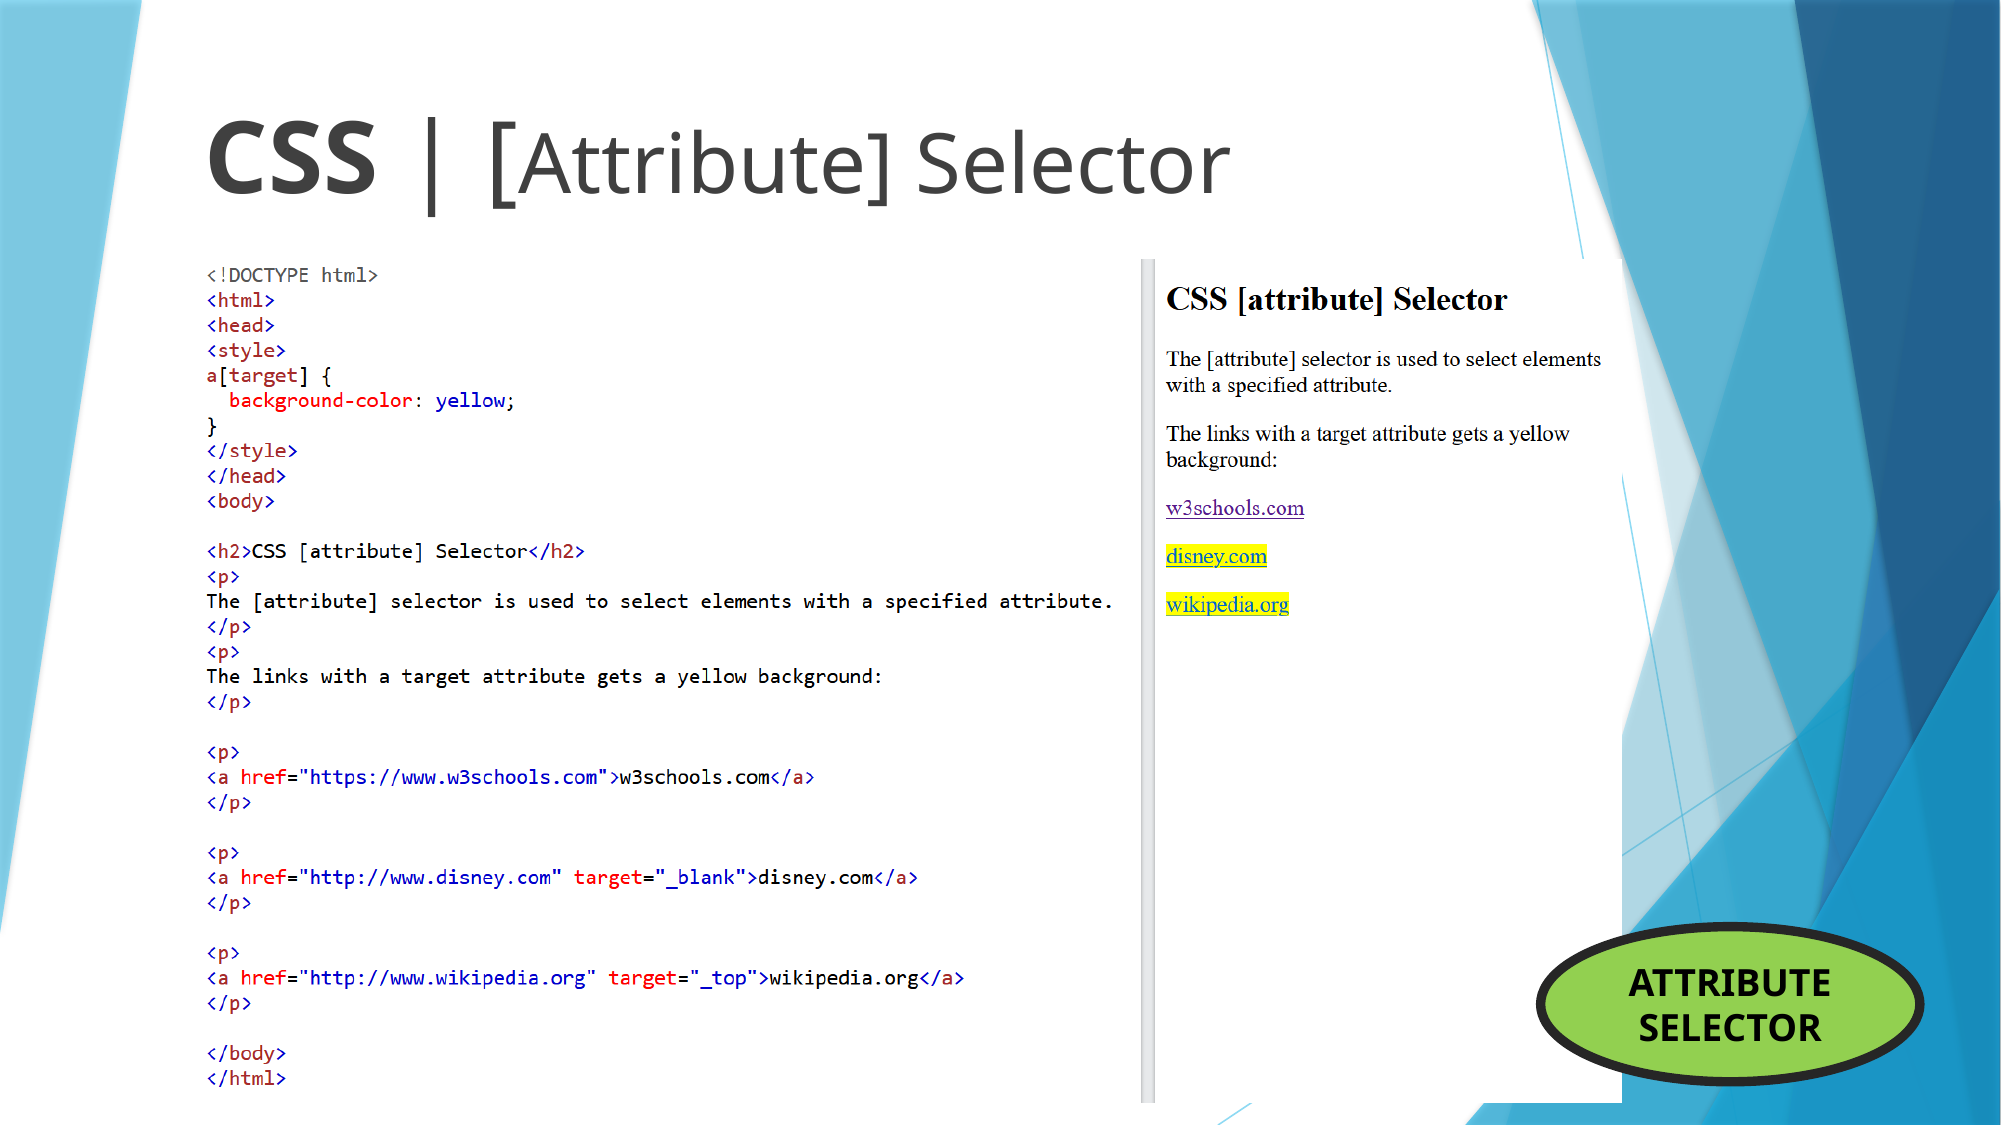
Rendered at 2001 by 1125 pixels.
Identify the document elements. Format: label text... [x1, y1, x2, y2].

text_box ATTRIBUTE SELECTOR [1627, 925, 1922, 1084]
title CSS | [Attribute] Selector [189, 61, 1535, 221]
picture [197, 259, 1623, 1104]
